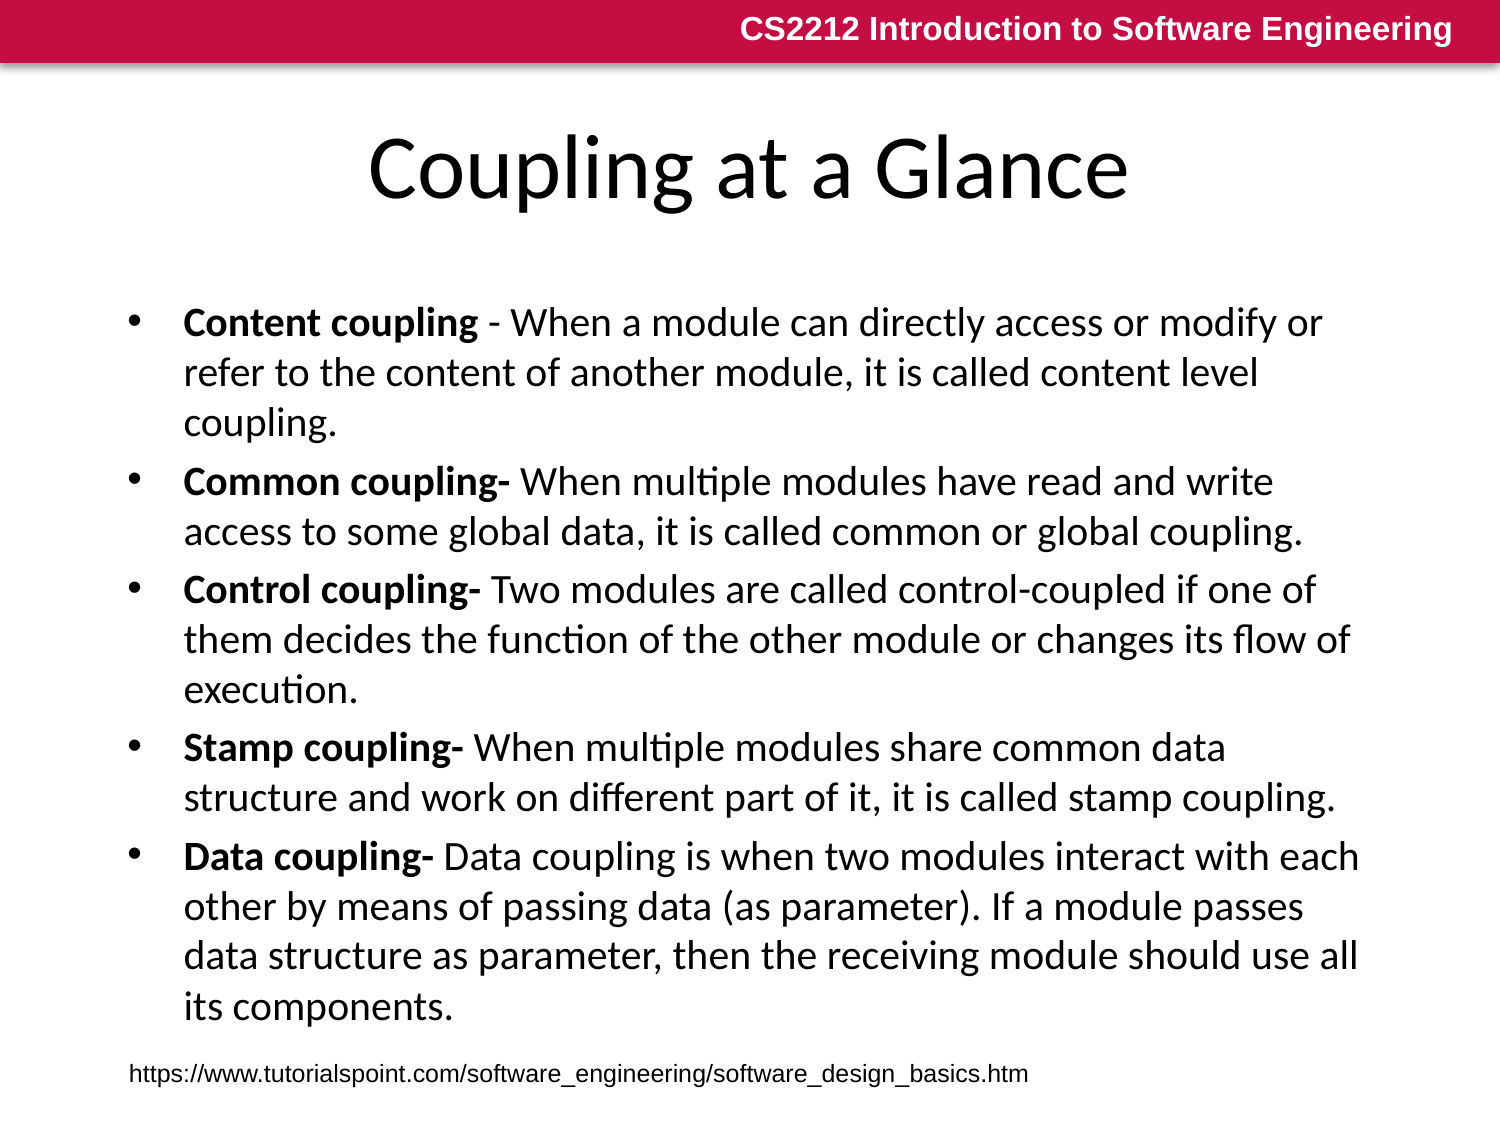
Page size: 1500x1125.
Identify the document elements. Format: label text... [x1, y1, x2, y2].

title Coupling at a Glance [112, 99, 1388, 287]
picture [0, 0, 1500, 63]
list Content coupling - When a module can directly access or modify or refer to the content of another module, it is called content level coupling. Common coupling- When multiple modules have read and write access to some global data, it is called common or global coupling. Control coupling- Two modules are called control-coupled if one of them decides the function of the other module or changes its flow of execution. Stamp coupling- When multiple modules share common data structure and work on different part of it, it is called stamp coupling. Data coupling- Data coupling is when two modules interact with each other by means of passing data (as parameter). If a module passes data structure as parameter, then the receiving module should use all its components. [112, 287, 1388, 963]
text_box https://www.tutorialspoint.com/software_engineering/software_design_basics.htm [114, 1050, 1047, 1095]
